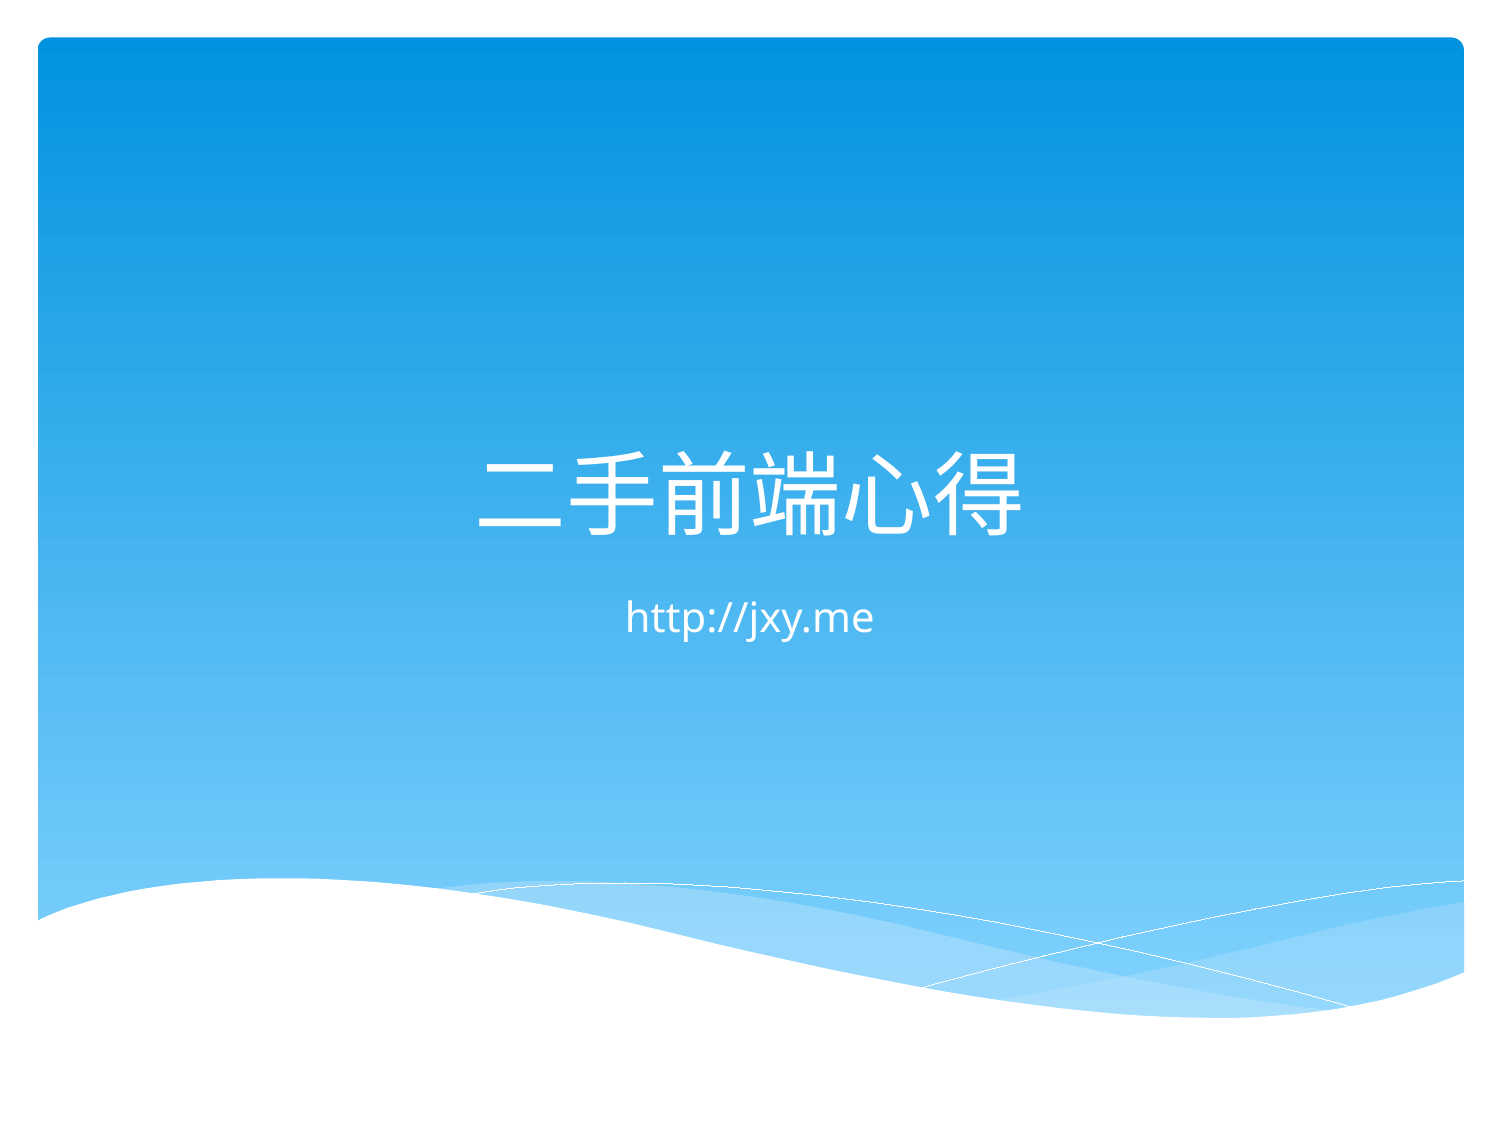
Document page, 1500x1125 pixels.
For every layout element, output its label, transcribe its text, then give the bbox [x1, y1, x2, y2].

title 二手前端心得 [112, 262, 1388, 555]
subtitle http://jxy.me [225, 583, 1275, 825]
